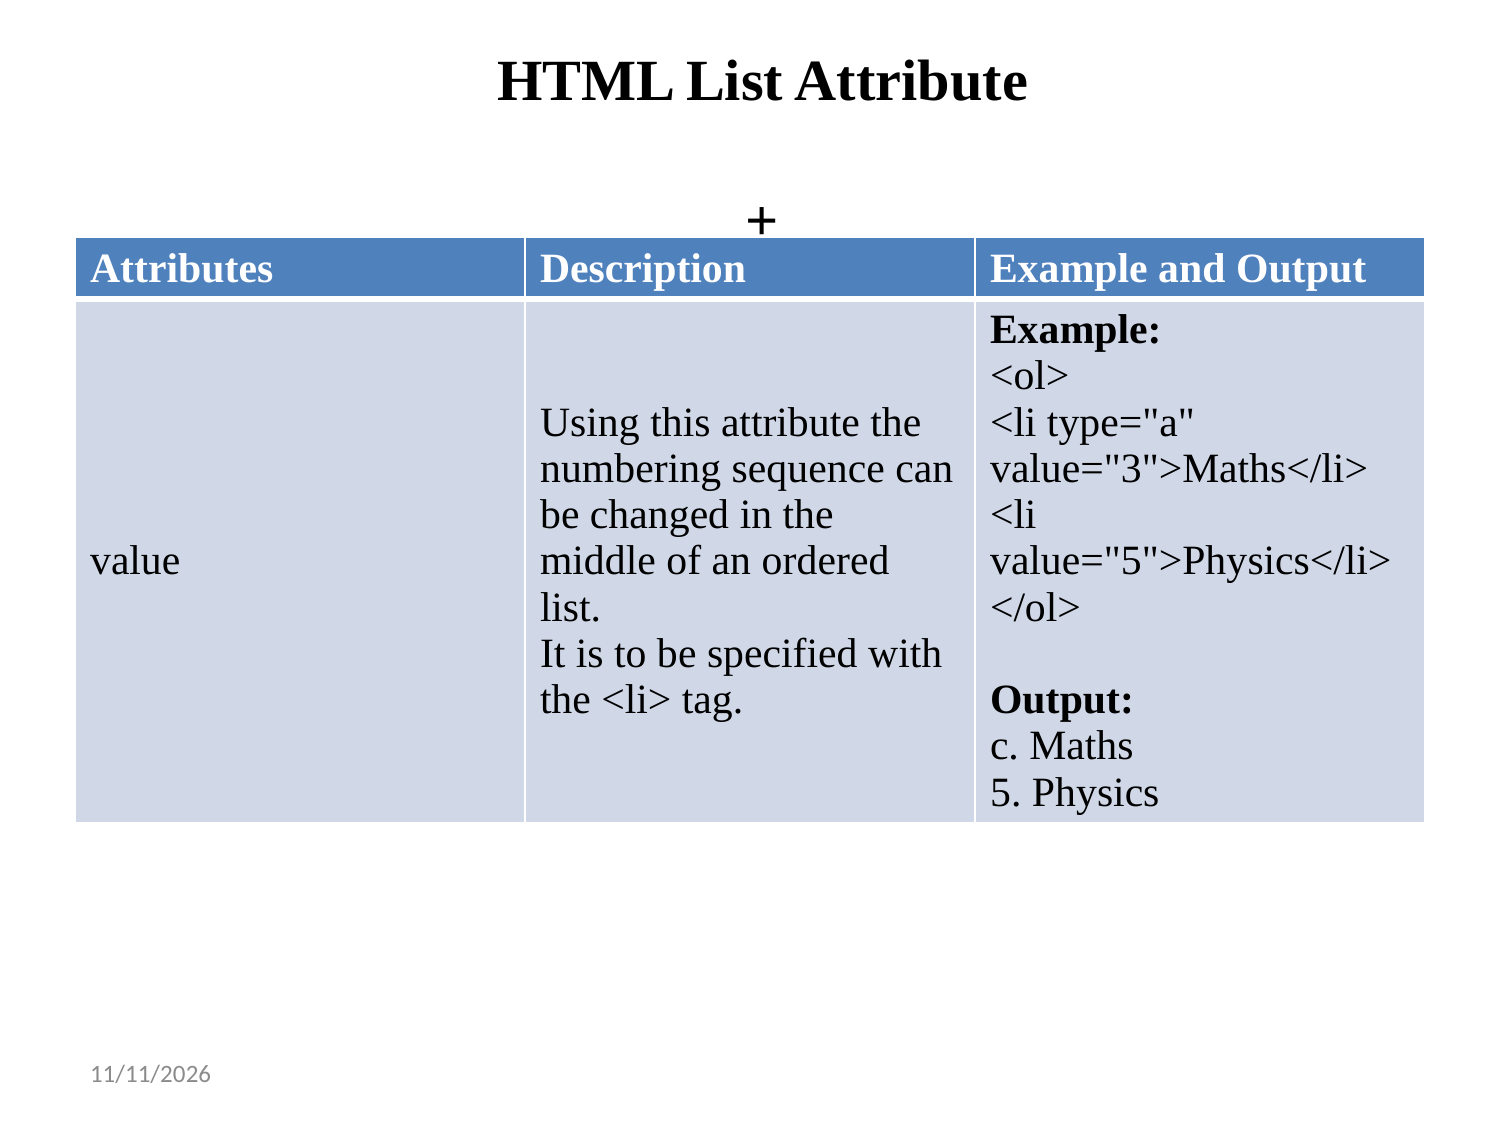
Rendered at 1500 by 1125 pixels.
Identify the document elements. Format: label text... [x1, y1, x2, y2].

table_header Description [526, 238, 974, 296]
title HTML List Attribute + [87, 0, 1438, 155]
table_cell Example: <ol> <li type="a" value="3">Maths</li> <li value="5">Physics</li> </ol> Output: c. Maths 5. Physics [976, 302, 1424, 822]
table_header Example and Output [976, 238, 1424, 296]
table_cell Using this attribute the numbering sequence can be changed in the middle of an ordered list. It is to be specified with the <li> tag. [526, 302, 974, 822]
table_cell value [76, 302, 524, 822]
table_header Attributes [76, 238, 524, 296]
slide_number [75, 1042, 425, 1103]
